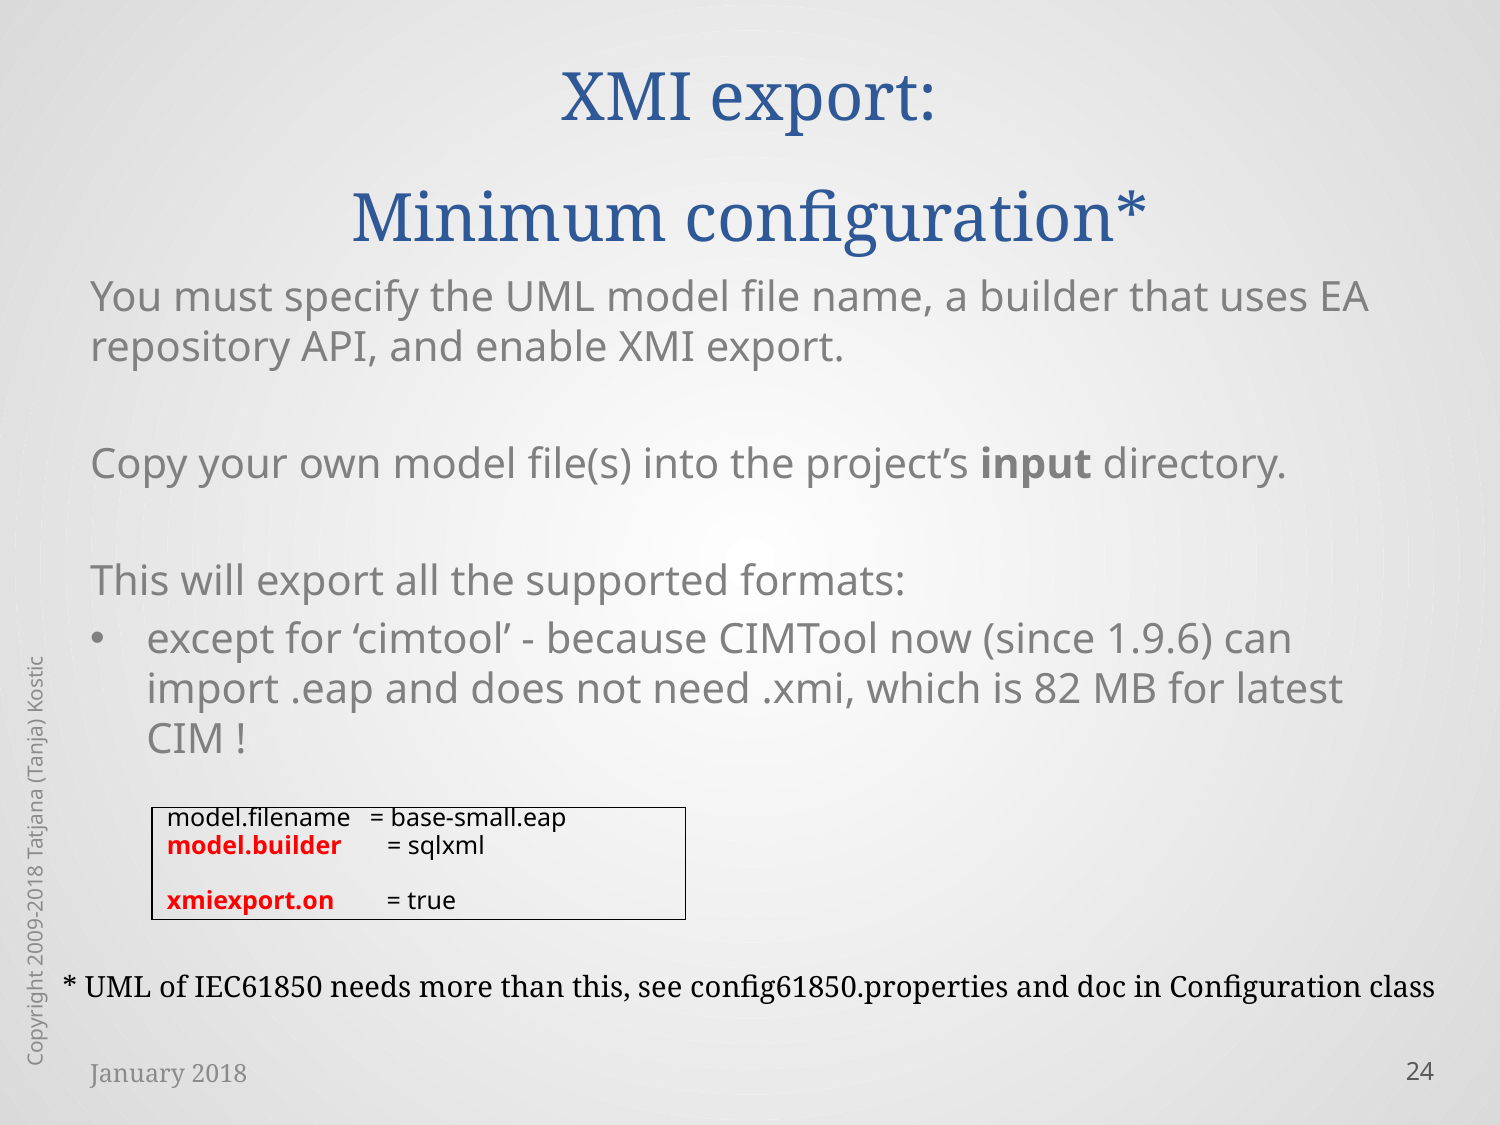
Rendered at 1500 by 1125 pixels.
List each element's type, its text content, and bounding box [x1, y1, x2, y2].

title XMI export: Minimum configuration* [75, 0, 1425, 262]
slide_number 24 [1401, 1042, 1494, 1103]
text_box * UML of IEC61850 needs more than this, see config61850.properties and doc in Configuration class [54, 960, 1452, 1011]
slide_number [75, 1042, 313, 1103]
text_box model.filename = base-small.eap model.builder = sqlxml xmiexport.on = true [152, 807, 686, 920]
footer Copyright 2009-2018 Tatjana (Tanja) Kostic [18, 621, 54, 1101]
list You must specify the UML model file name, a builder that uses EA repository API, and enable XMI export. Copy your own model file(s) into the project’s input directory. This will export all the supported formats: except for ‘cimtool’ - because CIMTool now (since 1.9.6) can import .eap and does not need .xmi, which is 82 MB for latest CIM ! [75, 262, 1425, 960]
